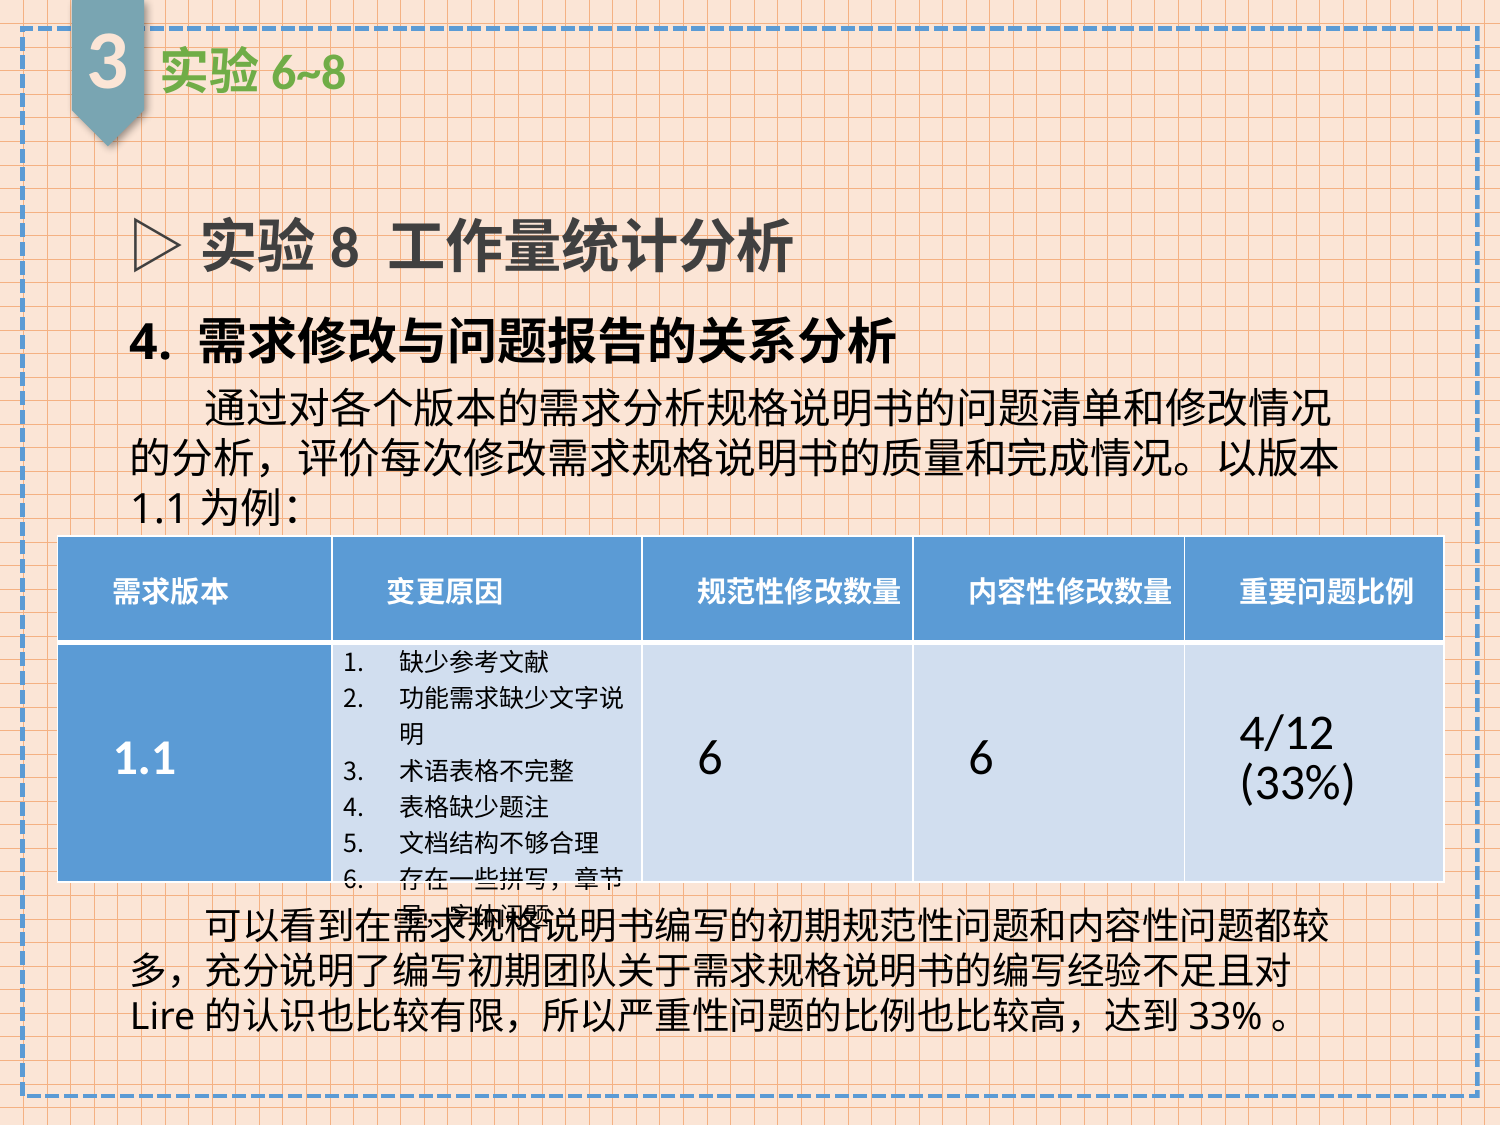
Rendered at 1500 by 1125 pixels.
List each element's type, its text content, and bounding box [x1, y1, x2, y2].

table_header 规范性修改数量 [643, 537, 912, 640]
table_header 重要问题比例 [1185, 537, 1443, 640]
table_cell 缺少参考文献 功能需求缺少文字说明 术语表格不完整 表格缺少题注 文档结构不够合理 存在一些拼写，章节号，字体问题 [333, 645, 641, 881]
table_header 内容性修改数量 [914, 537, 1184, 640]
table_cell 4/12 (33%) [1185, 645, 1443, 881]
table_cell 6 [914, 645, 1184, 881]
list 实验6~8 [144, 35, 662, 112]
table_cell 1.1 [58, 645, 331, 881]
table_header 需求版本 [58, 537, 331, 640]
text_box 4. 需求修改与问题报告的关系分析 通过对各个版本的需求分析规格说明书的问题清单和修改情况的分析，评价每次修改需求规格说明书的质量和完成情况。以版本1.1为例： 可以看到在需求规格说明书编写的初期规范性问题和内容性问题都较多，充分说明了编写初期团队关于需求规格说明书的编写经验不足且对Lire的认识也比较有限，所以严重性问题的比例也比较高，达到33%。 [115, 301, 1364, 535]
text_box 4. 需求修改与问题报告的关系分析 通过对各个版本的需求分析规格说明书的问题清单和修改情况的分析，评价每次修改需求规格说明书的质量和完成情况。以版本1.1为例： 可以看到在需求规格说明书编写的初期规范性问题和内容性问题都较多，充分说明了编写初期团队关于需求规格说明书的编写经验不足且对Lire的认识也比较有限，所以严重性问题的比例也比较高，达到33%。 [115, 883, 1364, 1090]
table_header 变更原因 [333, 537, 641, 640]
text_box ▷实验8 工作量统计分析 [112, 201, 1361, 287]
table_cell 6 [643, 645, 912, 881]
list 3 [71, 0, 145, 123]
